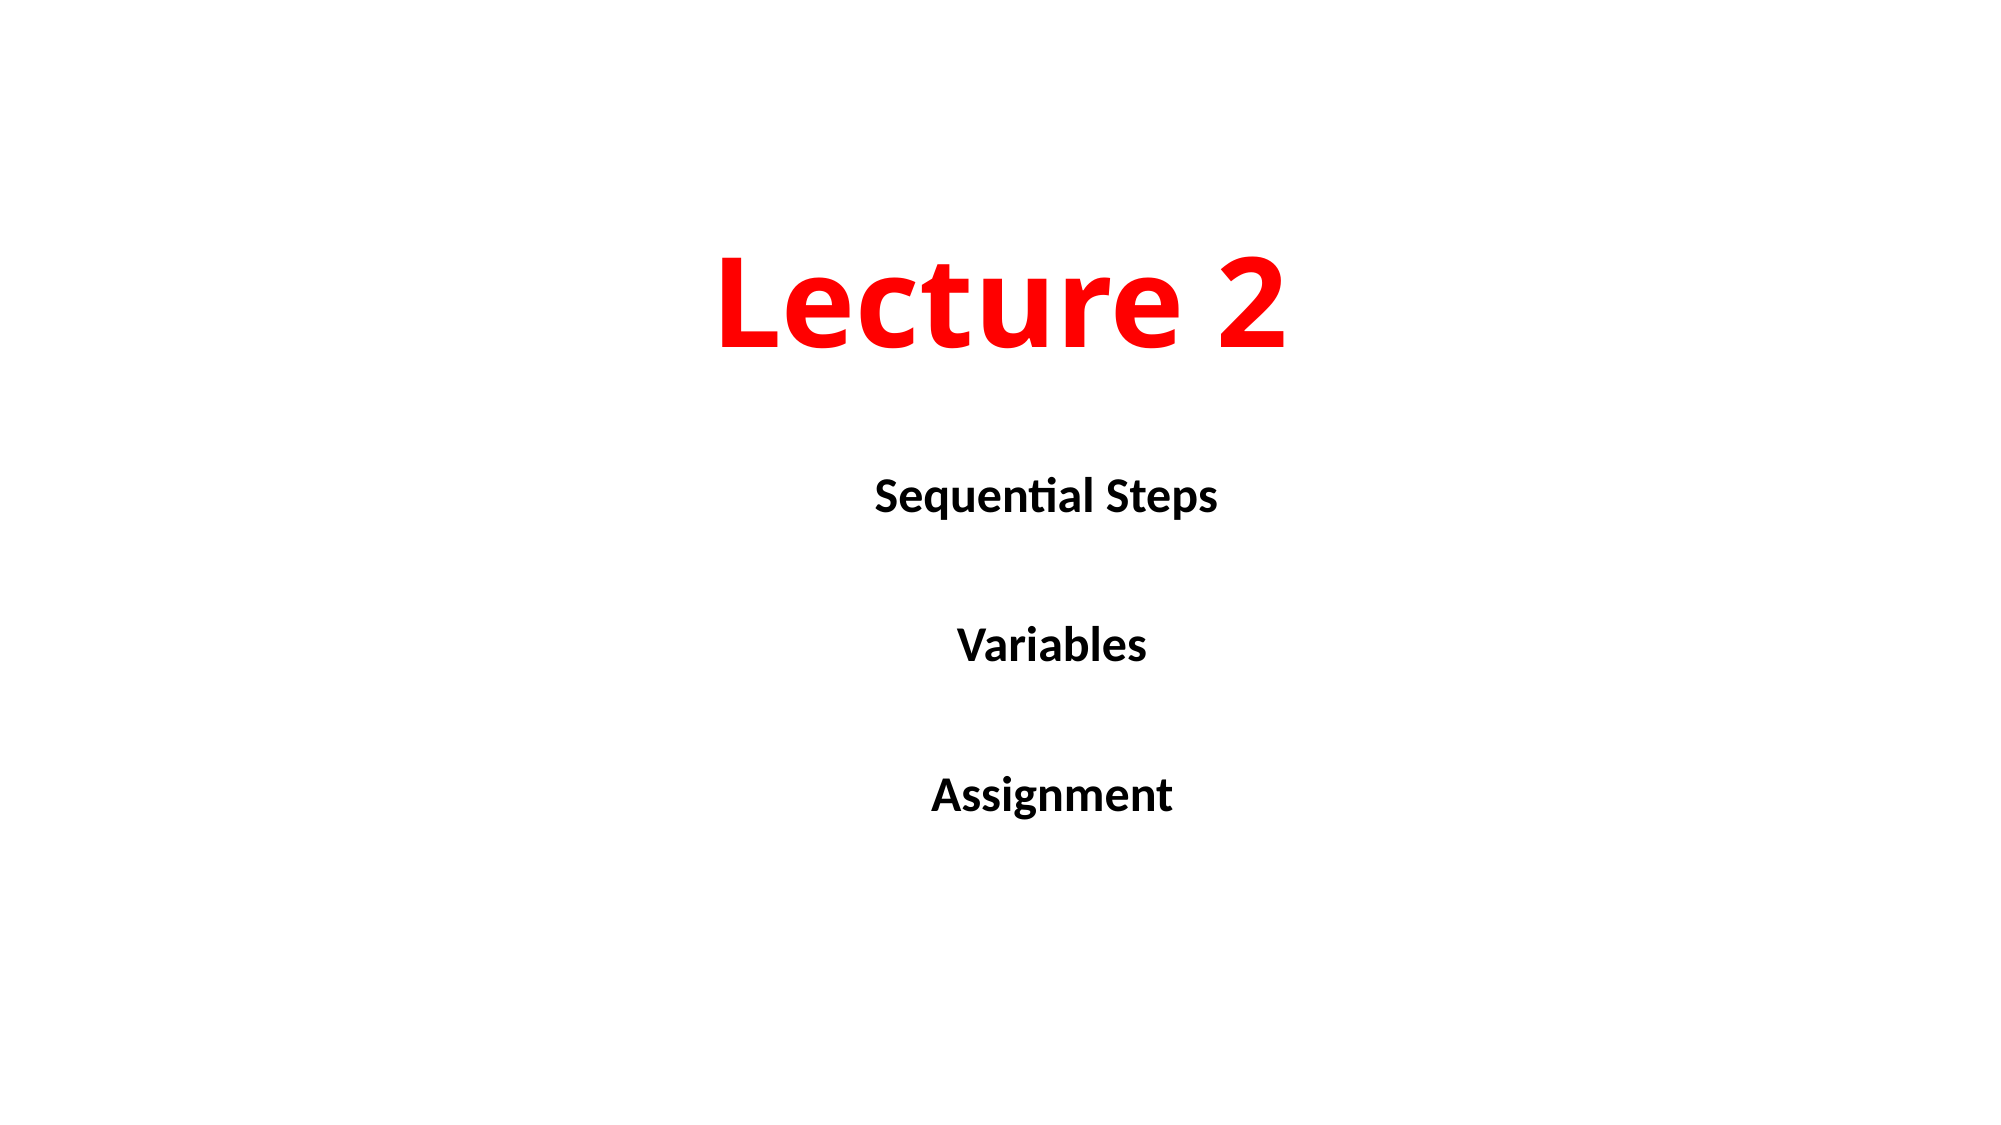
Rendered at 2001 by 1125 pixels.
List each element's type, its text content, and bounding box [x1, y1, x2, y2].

title Lecture 2 [249, 184, 1750, 382]
subtitle Sequential Steps Variables Assignment [680, 461, 1413, 837]
